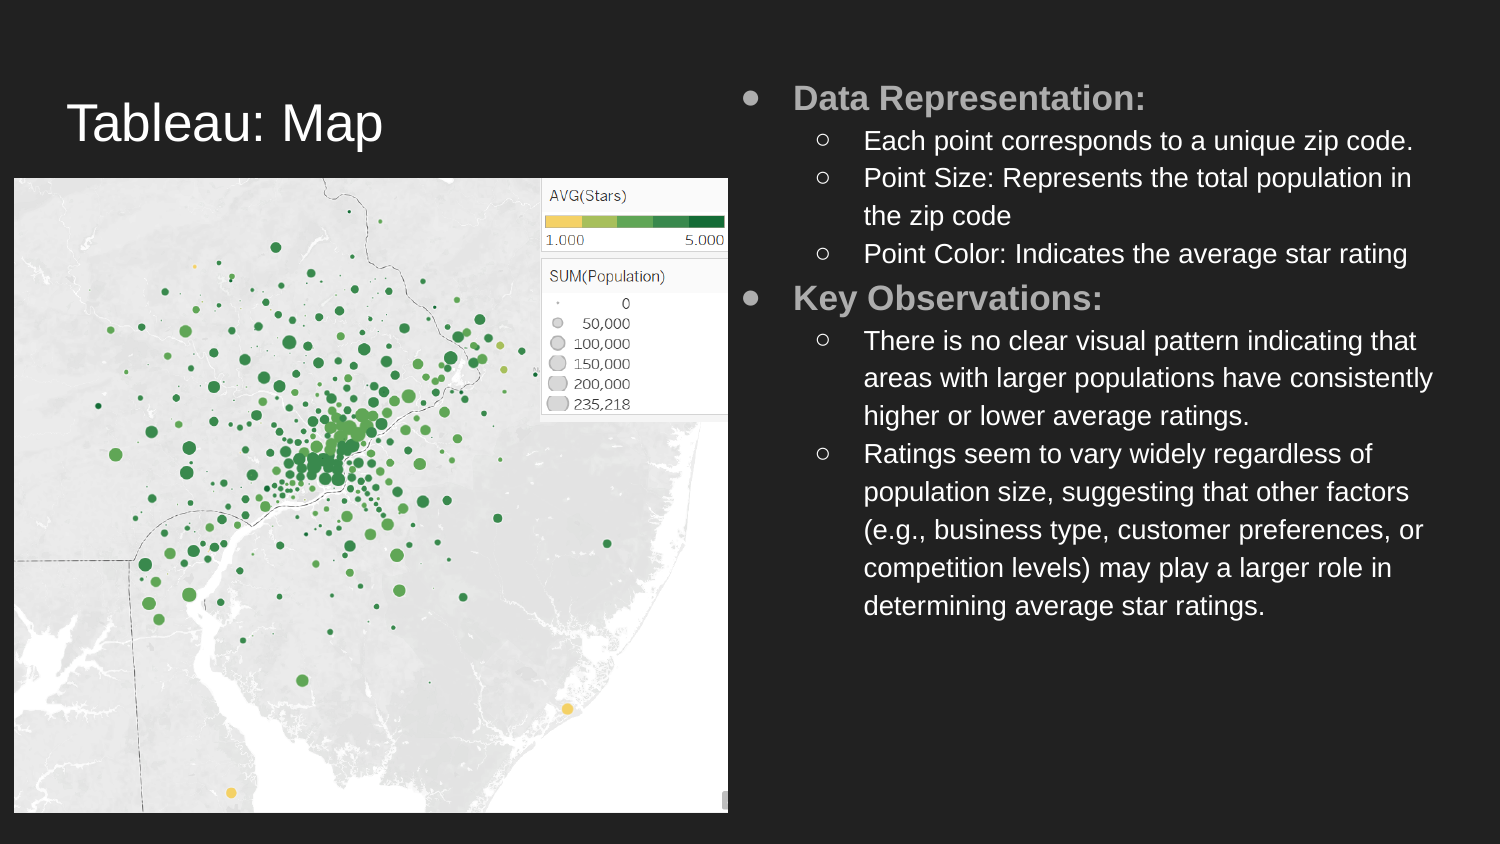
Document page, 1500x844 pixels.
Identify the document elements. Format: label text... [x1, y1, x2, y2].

title Tableau: Map [51, 72, 707, 167]
picture [14, 177, 728, 814]
list Data Representation: Each point corresponds to a unique zip code. Point Size: Represents the total population in the zip code Point Color: Indicates the average star rating Key Observations: There is no clear visual pattern indicating that areas with larger populations have consistently higher or lower average ratings. Ratings seem to vary widely regardless of population size, suggesting that other factors (e.g., business type, customer preferences, or competition levels) may play a larger role in determining average star ratings. [707, 54, 1449, 750]
